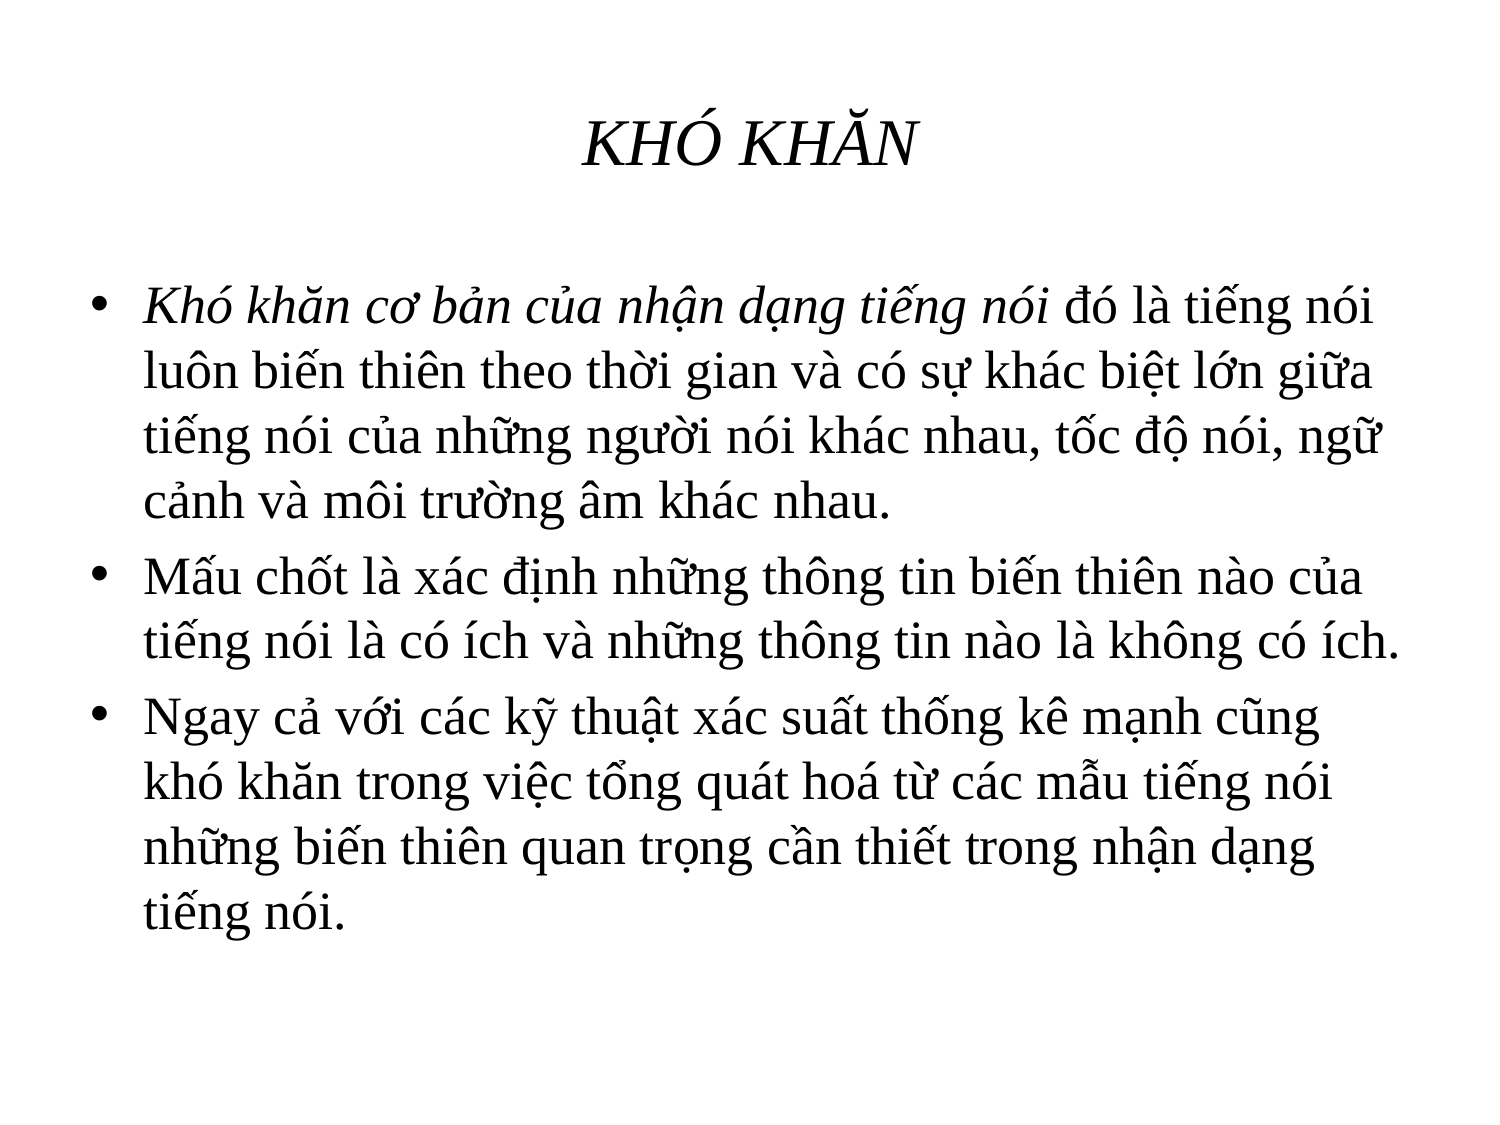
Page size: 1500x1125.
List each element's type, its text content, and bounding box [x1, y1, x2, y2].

list Khó khăn cơ bản của nhận dạng tiếng nói đó là tiếng nói luôn biến thiên theo thời gian và có sự khác biệt lớn giữa tiếng nói của những người nói khác nhau, tốc độ nói, ngữ cảnh và môi trường âm khác nhau. Mấu chốt là xác định những thông tin biến thiên nào của tiếng nói là có ích và những thông tin nào là không có ích. Ngay cả với các kỹ thuật xác suất thống kê mạnh cũng khó khăn trong việc tổng quát hoá từ các mẫu tiếng nói những biến thiên quan trọng cần thiết trong nhận dạng tiếng nói. [75, 262, 1425, 1005]
title KHÓ KHĂN [75, 45, 1425, 233]
